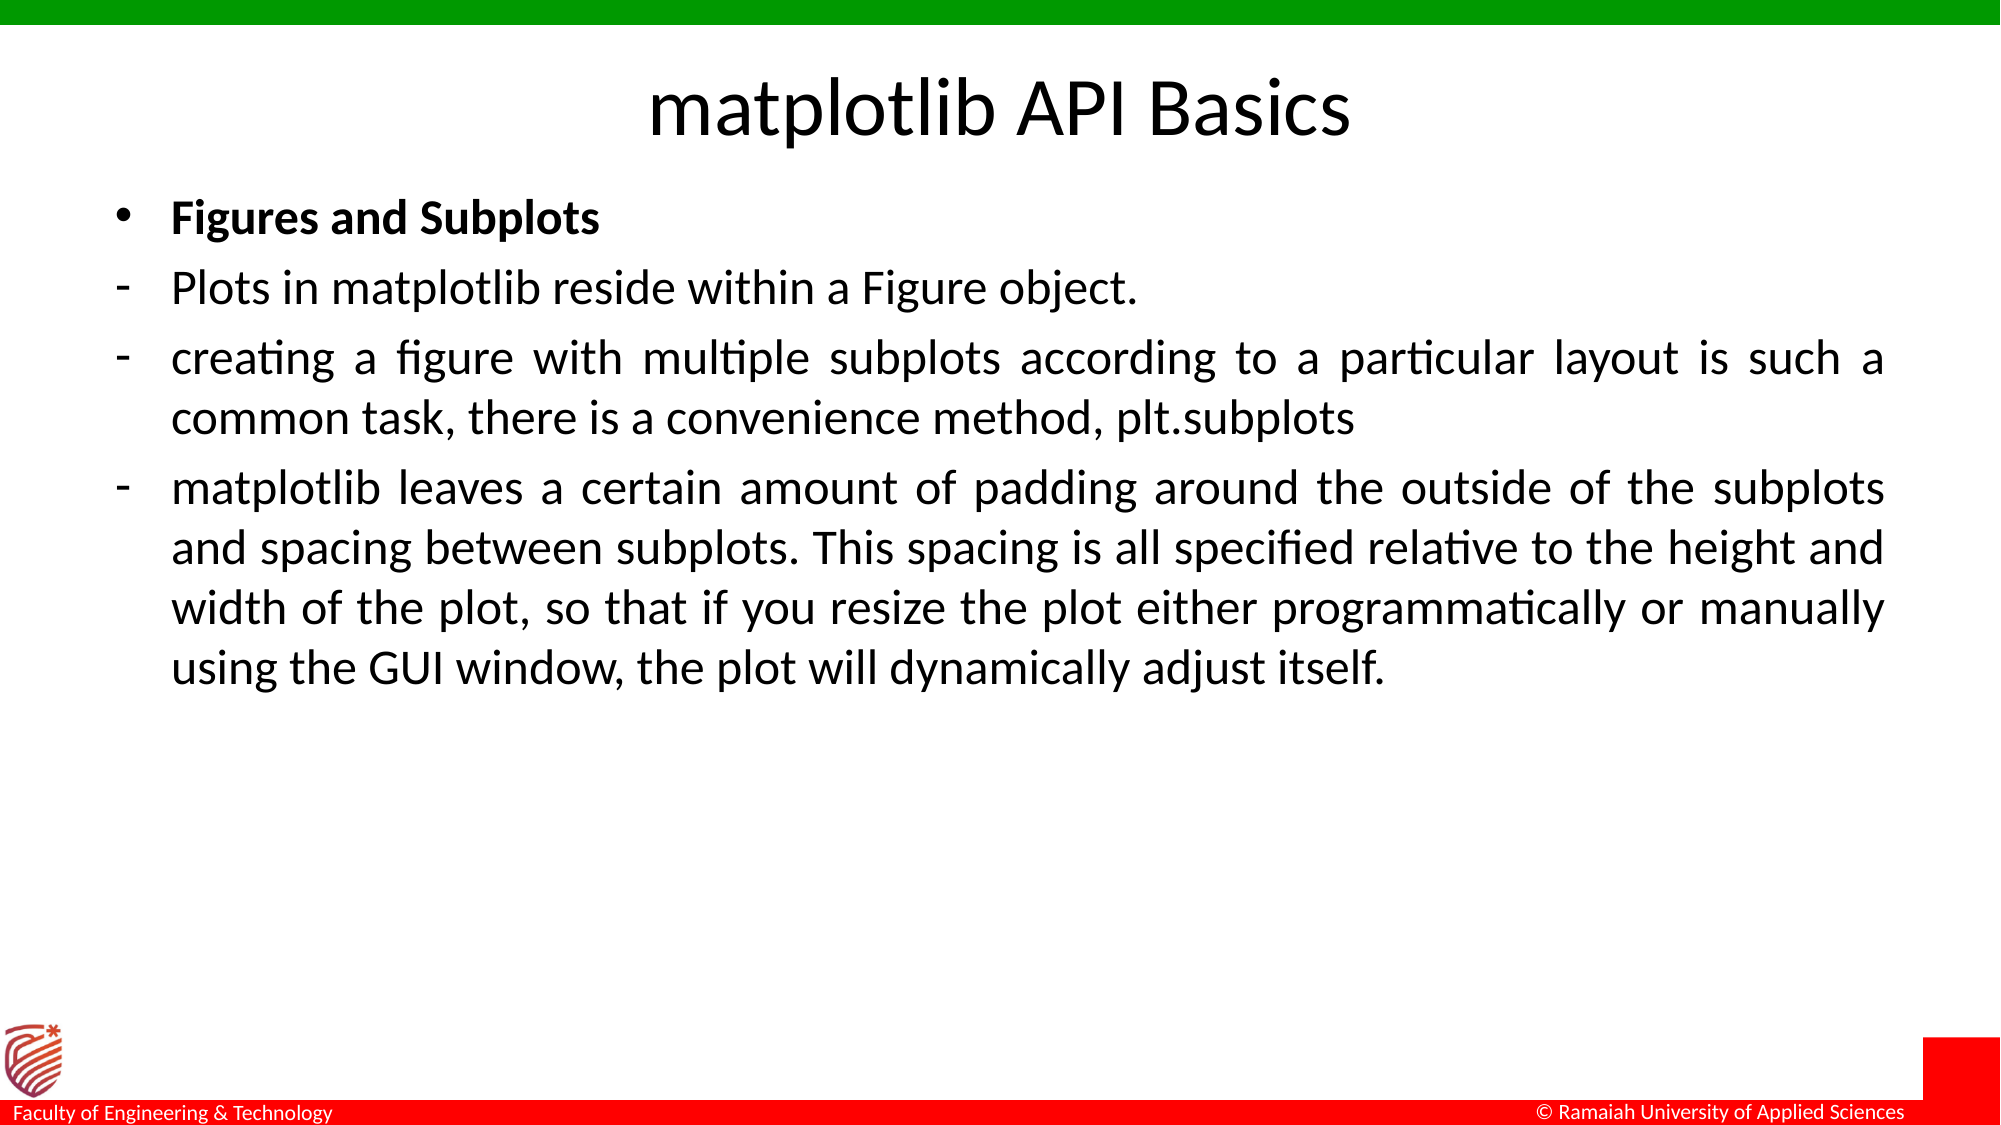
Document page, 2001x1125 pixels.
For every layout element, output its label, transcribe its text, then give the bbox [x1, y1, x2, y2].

title matplotlib API Basics [99, 45, 1900, 177]
list Figures and Subplots Plots in matplotlib reside within a Figure object. creating a figure with multiple subplots according to a particular layout is such a common task, there is a convenience method, plt.subplots matplotlib leaves a certain amount of padding around the outside of the subplots and spacing between subplots. This spacing is all specified relative to the height and width of the plot, so that if you resize the plot either programmatically or manually using the GUI window, the plot will dynamically adjust itself. [99, 177, 1900, 1005]
picture [0, 1013, 69, 1100]
